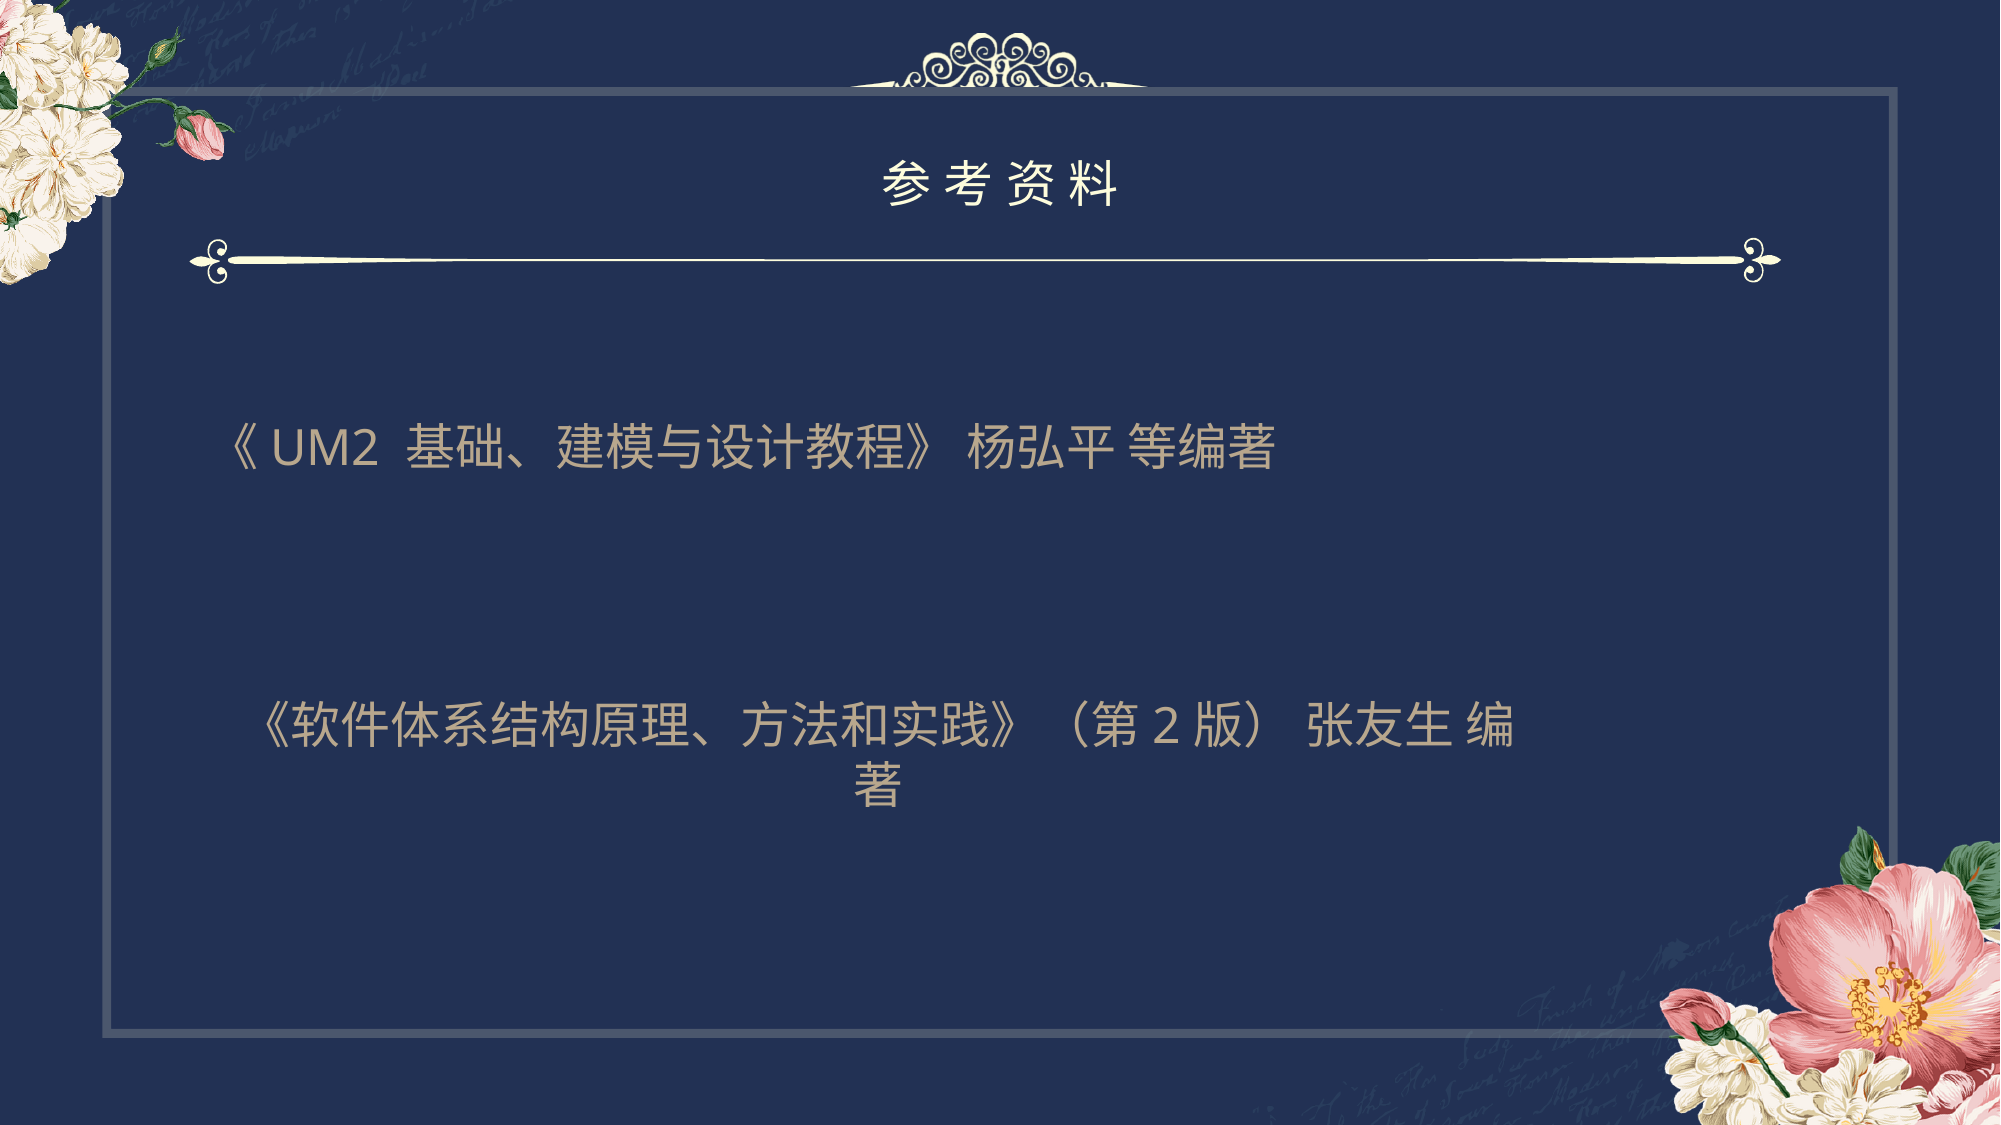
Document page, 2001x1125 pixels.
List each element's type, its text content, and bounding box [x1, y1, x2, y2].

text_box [189, 236, 1782, 284]
picture [0, 0, 235, 338]
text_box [481, 33, 1518, 222]
text_box 《UM2 基础、建模与设计教程》 杨弘平 等编著 [73, 288, 1413, 483]
picture [1438, 690, 2000, 1125]
text_box 《软件体系结构原理、方法和实践》（第2版） 张友生 编著 [209, 686, 1548, 821]
